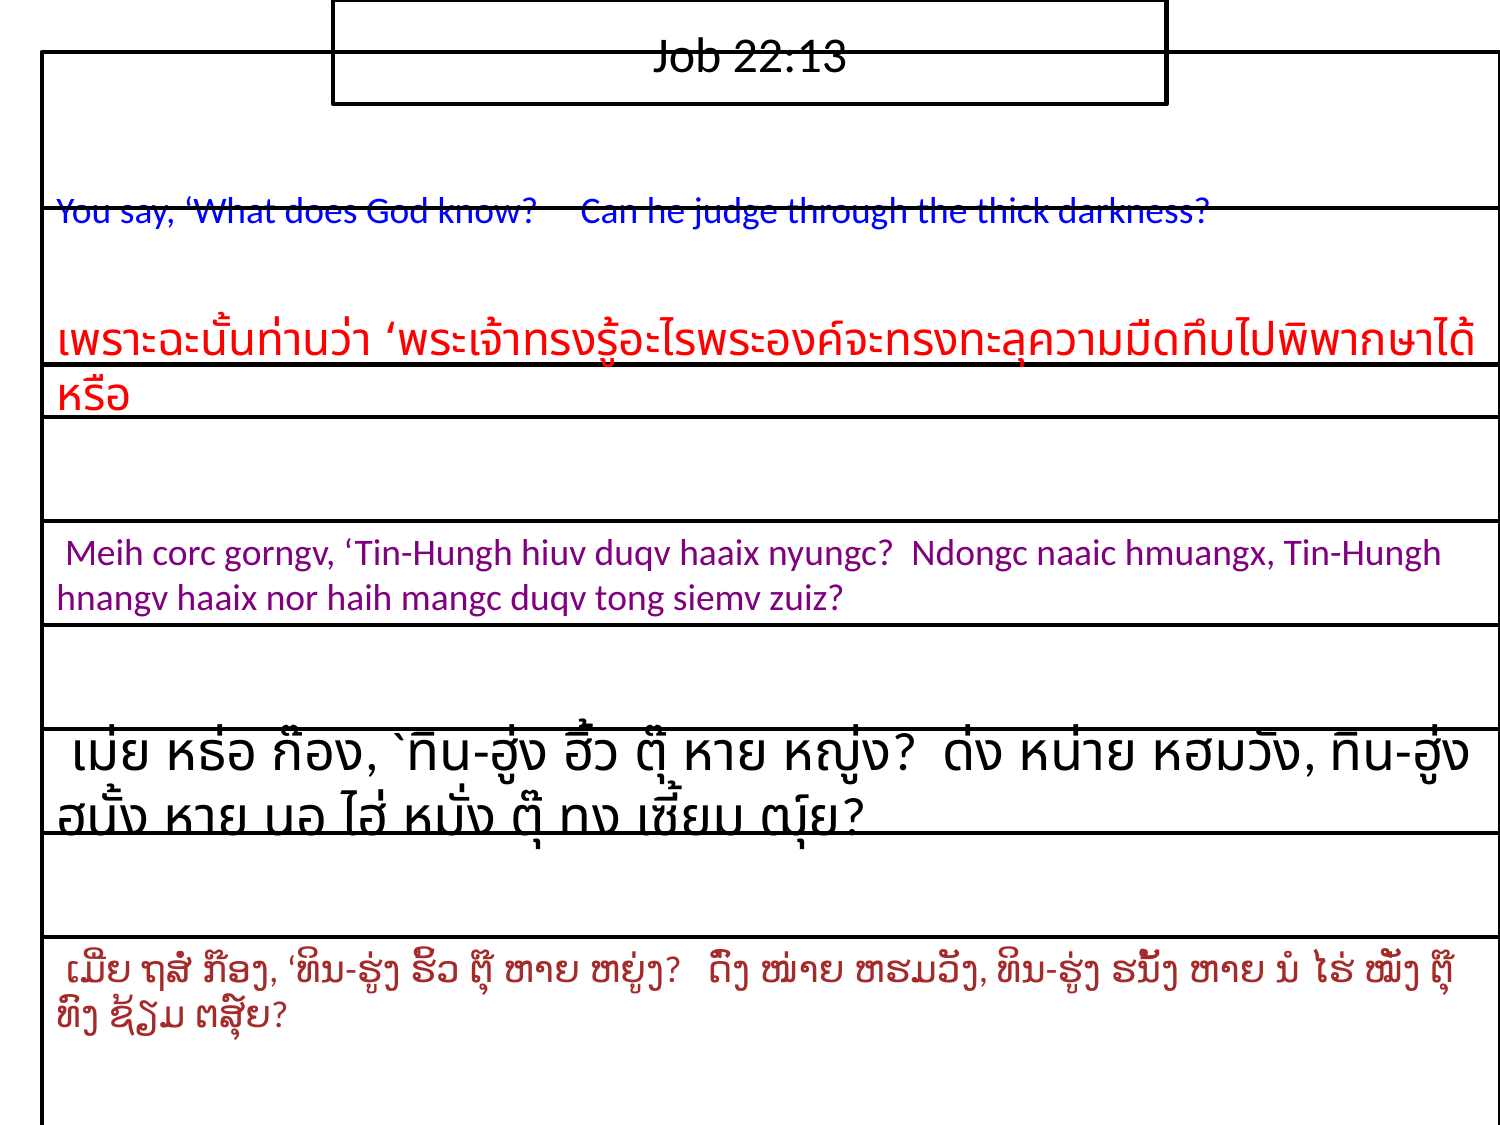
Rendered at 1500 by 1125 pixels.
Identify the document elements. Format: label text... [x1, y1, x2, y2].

text_box ເມີ່ຍ ຖສໍ່ ກ໊ອງ, ‘ທິນ-ຮູ່ງ ຮິ້ວ ຕຸ໊ ຫາຍ ຫຍູ່ງ? ດົ່ງ ໜ່າຍ ຫຮມວັງ, ທິນ-ຮູ່ງ ຮນັ້ງ ຫາຍ ນໍ ໄຮ່ ໝັ່ງ ຕຸ໊ ທົງ ຊ້ຽມ ຕສຸ໌ຍ? [40, 831, 1500, 1125]
text_box เพราะ​ฉะนั้น​ท่าน​ว่า ‘พระ​เจ้า​ทรง​รู้​อะไร​พระ​องค์​จะ​ทรง​ทะลุ​ความ​มืด​ทึบ​ไป​พิพากษา​ได้​หรือ [40, 206, 1500, 415]
text_box Meih corc gorngv, ‘Tin-Hungh hiuv duqv haaix nyungc? Ndongc naaic hmuangx, Tin-Hungh hnangv haaix nor haih mangc duqv tong siemv zuiz? [40, 415, 1500, 623]
text_box Job 22:13 [331, 0, 1169, 50]
text_box เม่ย หธ่อ ก๊อง, `ทิน-ฮู่ง ฮิ้ว ตุ๊ หาย หญู่ง? ด่ง หน่าย หฮมวัง, ทิน-ฮู่ง ฮนั้ง หาย นอ ไฮ่ หมั่ง ตุ๊ ทง เซี้ยม ฒุ์ย? [40, 623, 1500, 831]
text_box You say, ‘What does God know? Can he judge through the thick darkness? [40, 50, 1500, 206]
